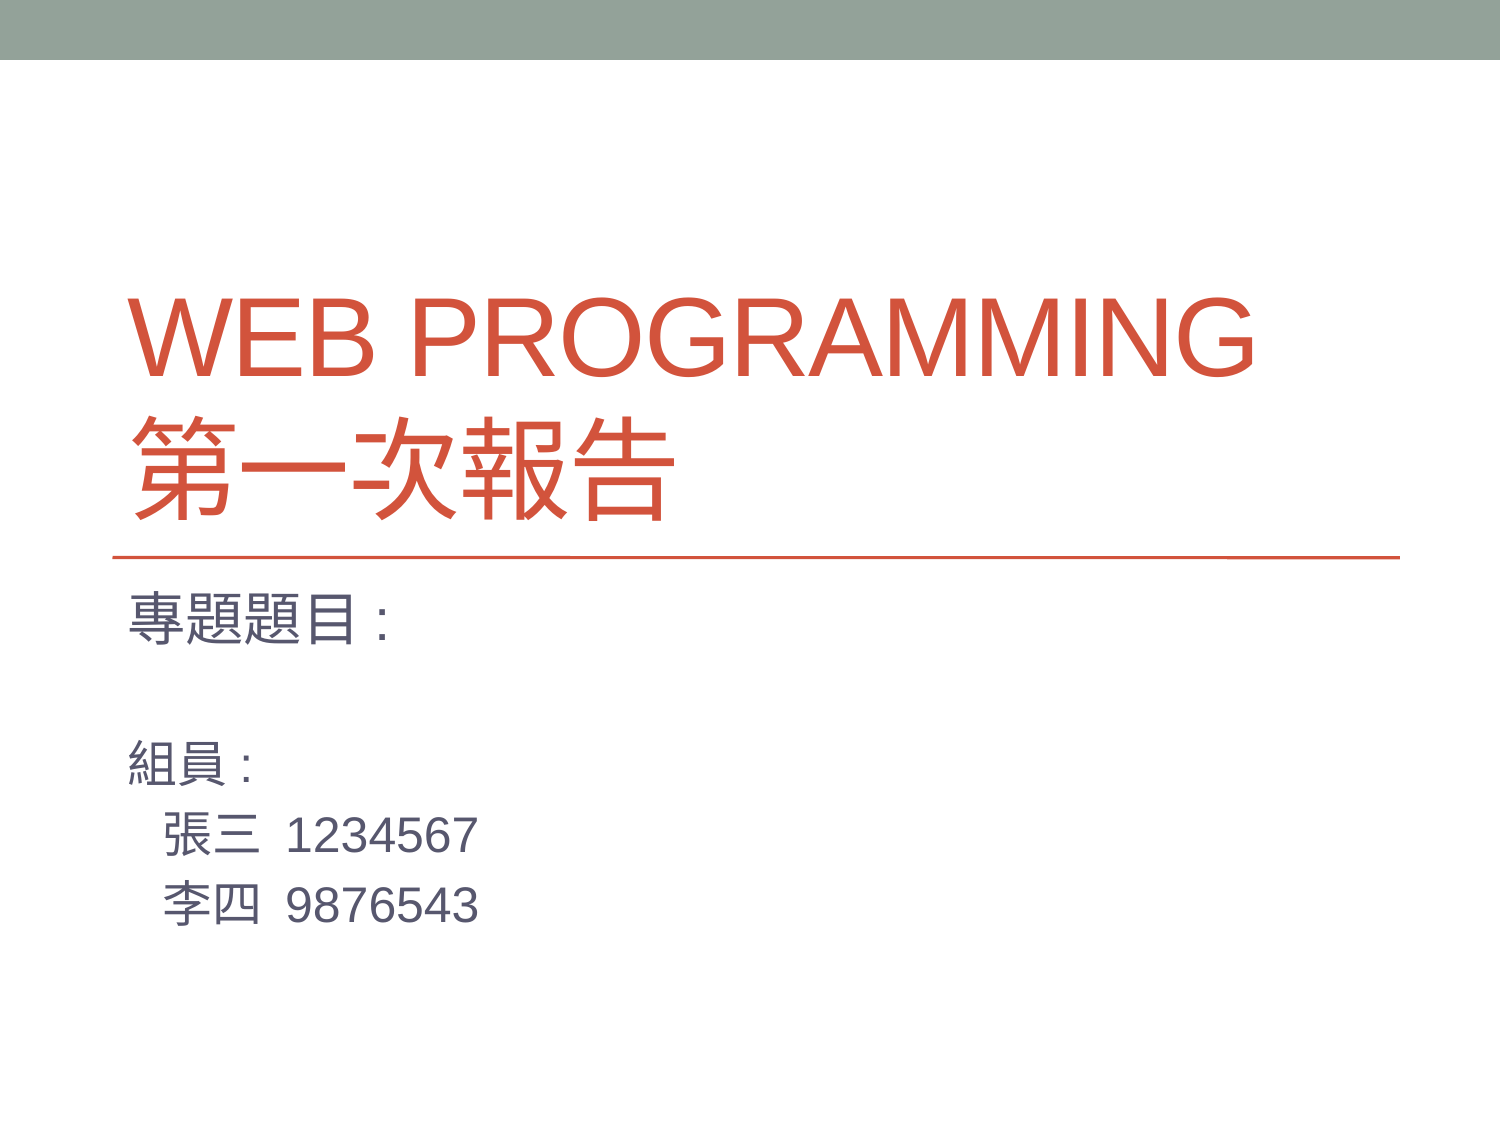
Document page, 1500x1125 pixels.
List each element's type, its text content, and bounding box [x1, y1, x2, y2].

title Web Programming 第一次報告 [112, 224, 1400, 542]
subtitle 專題題目: 組員: 張三 1234567 李四 9876543 [112, 575, 1163, 1024]
